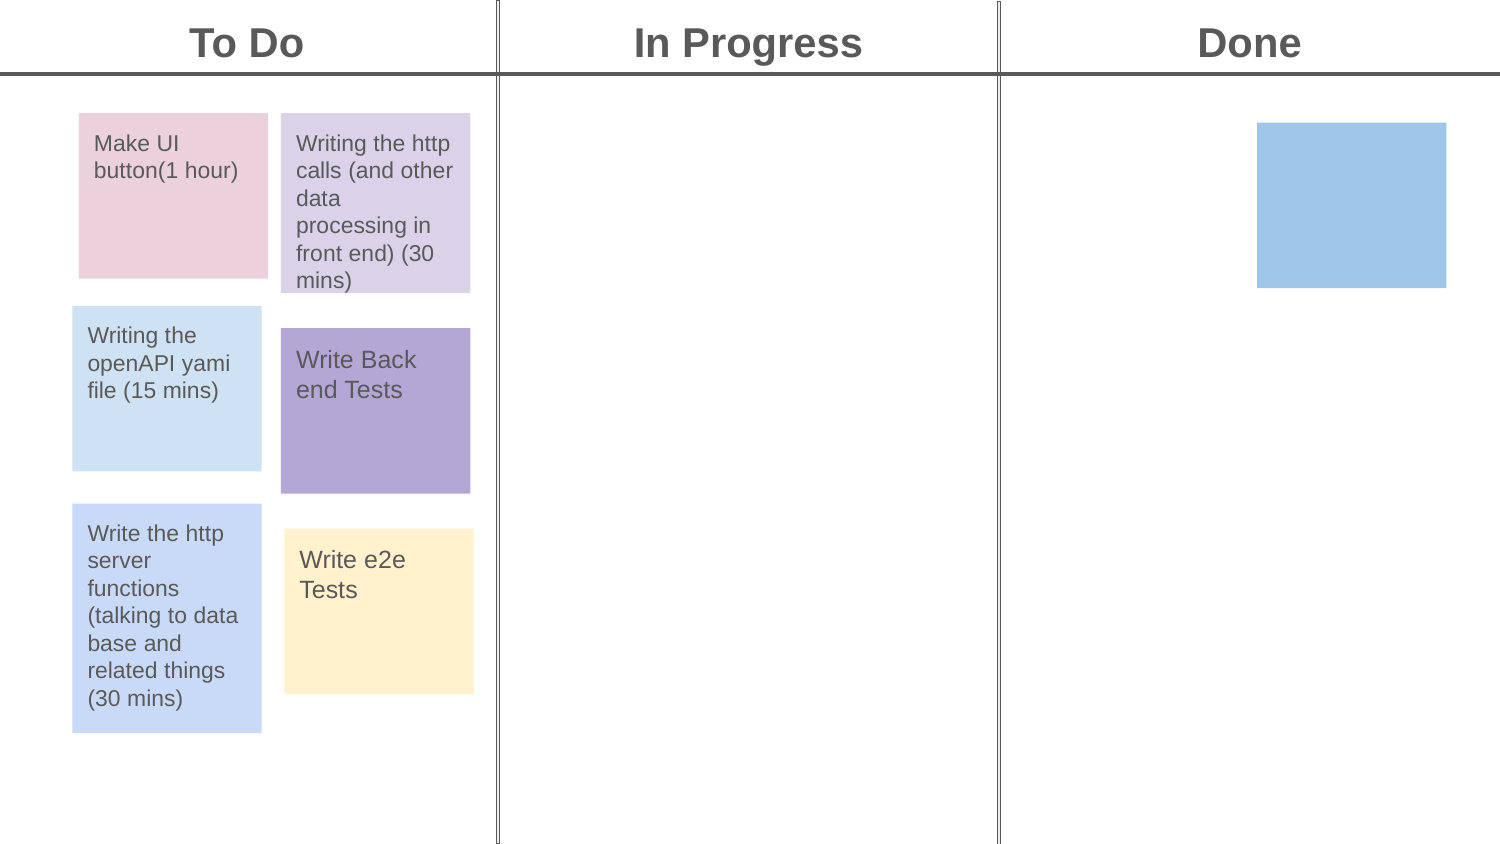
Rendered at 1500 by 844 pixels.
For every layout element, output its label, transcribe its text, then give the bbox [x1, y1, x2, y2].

text_box [496, 0, 500, 73]
text_box [496, 75, 500, 844]
text_box Writing the openAPI yami file (15 mins) [72, 305, 262, 472]
text_box Write Back end Tests [280, 328, 471, 494]
text_box Done [1034, 0, 1465, 79]
text_box [997, 75, 1001, 844]
text_box Make UI button(1 hour) [78, 113, 269, 279]
text_box In Progress [533, 0, 964, 79]
text_box [997, 1, 1001, 73]
text_box Write the http server functions (talking to data base and related things (30 mins) [72, 503, 262, 734]
text_box Write e2e Tests [284, 528, 474, 695]
text_box [1257, 122, 1447, 289]
text_box Writing the http calls (and other data processing in front end) (30 mins) [280, 113, 471, 294]
text_box To Do [31, 0, 463, 79]
